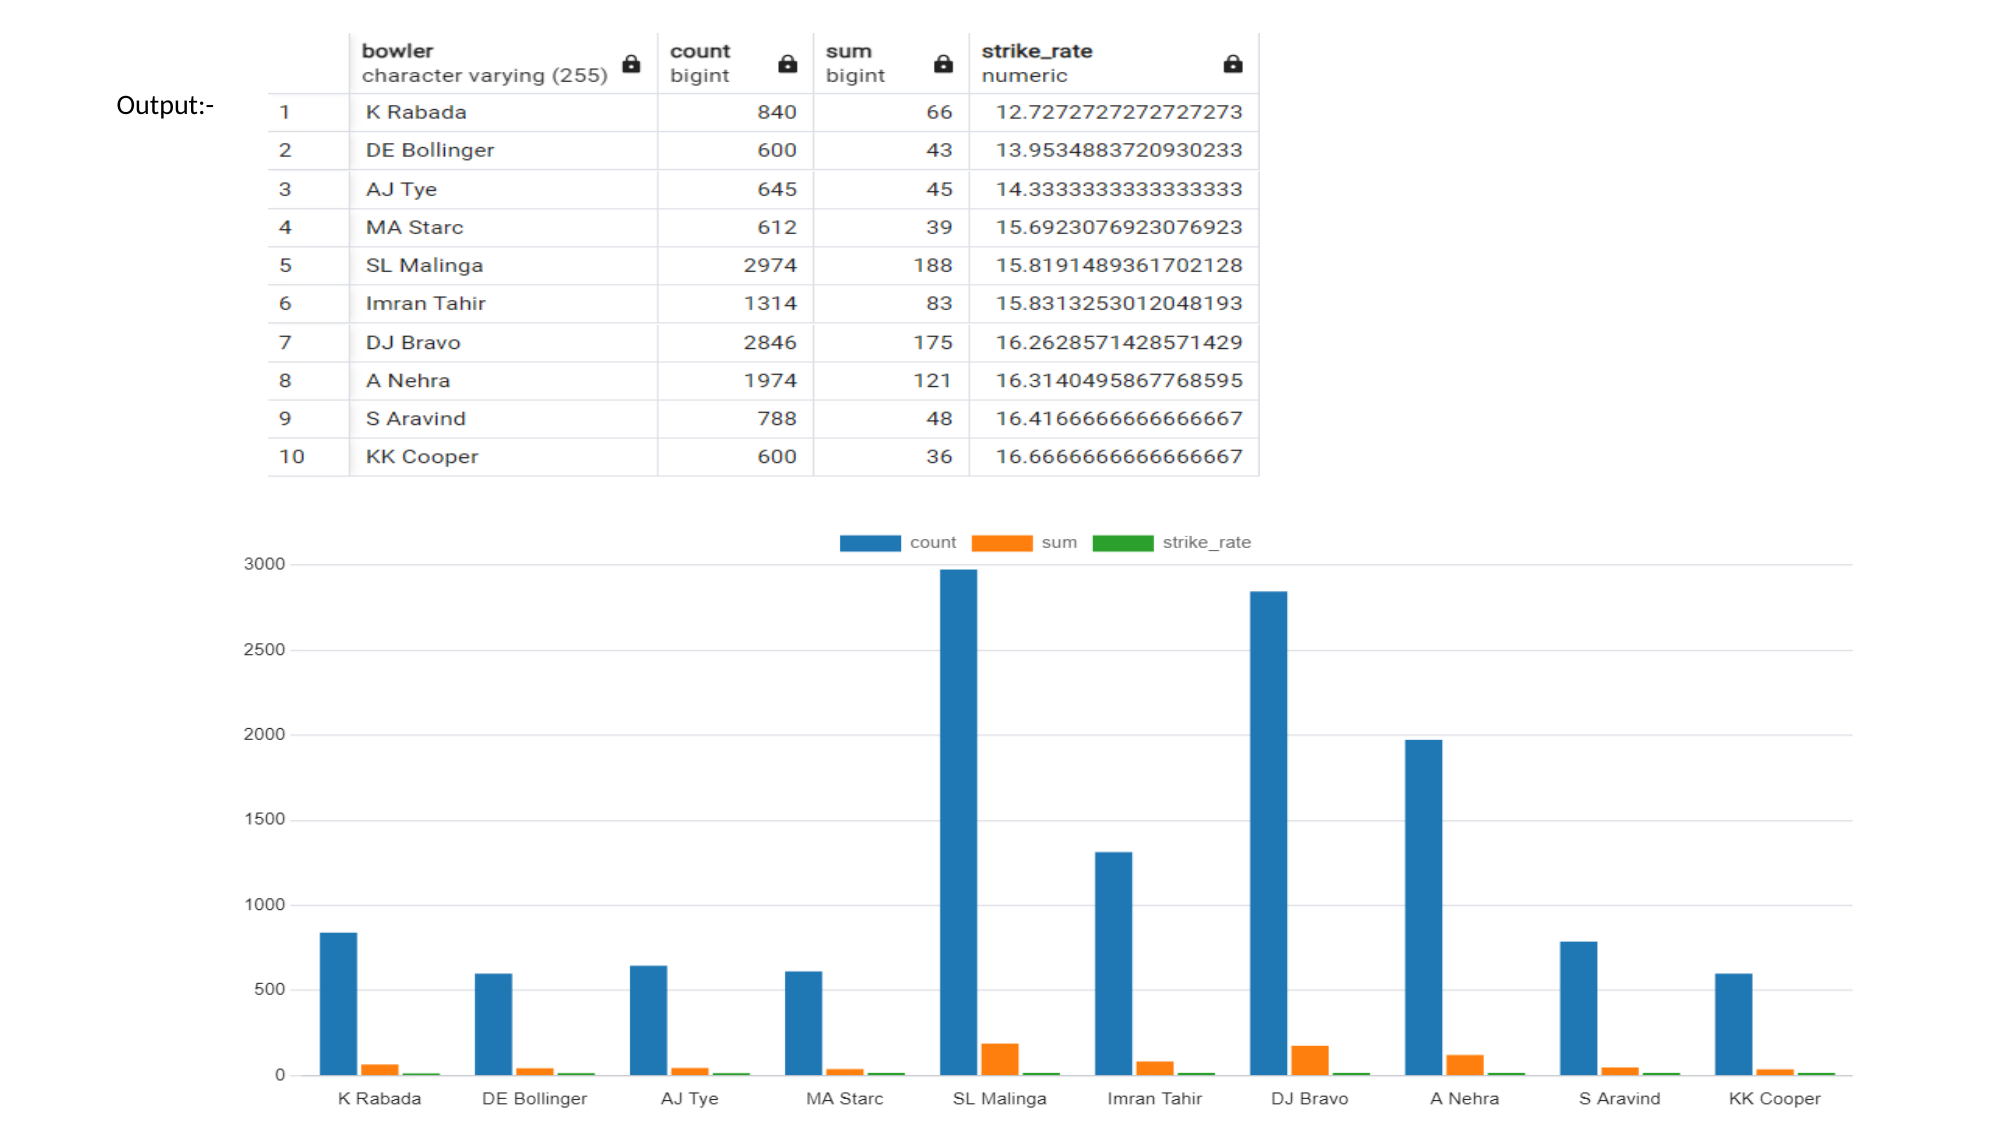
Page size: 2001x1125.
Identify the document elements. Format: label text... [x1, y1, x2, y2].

text_box Output:- [101, 78, 268, 128]
picture [268, 33, 1260, 478]
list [227, 511, 1865, 1125]
